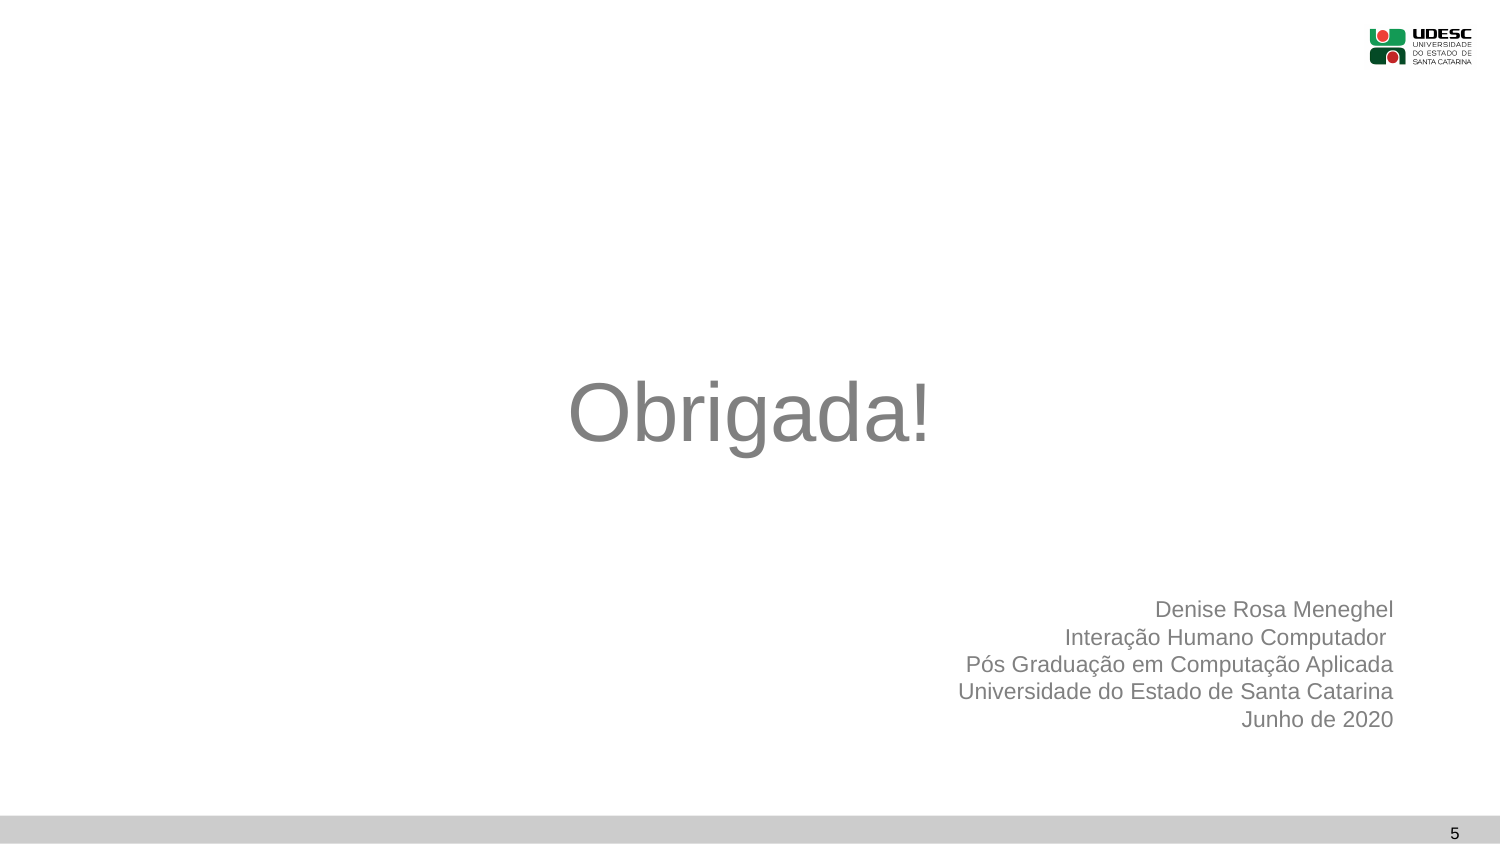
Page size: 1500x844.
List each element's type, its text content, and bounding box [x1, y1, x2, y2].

slide_number 4 [1396, 815, 1460, 844]
picture [1364, 24, 1477, 70]
text_box Denise Rosa Meneghel Interação Humano Computador Pós Graduação em Computação Aplicada Universidade do Estado de Santa Catarina Junho de 2020 [106, 587, 1394, 753]
title Obrigada! [106, 383, 1394, 461]
